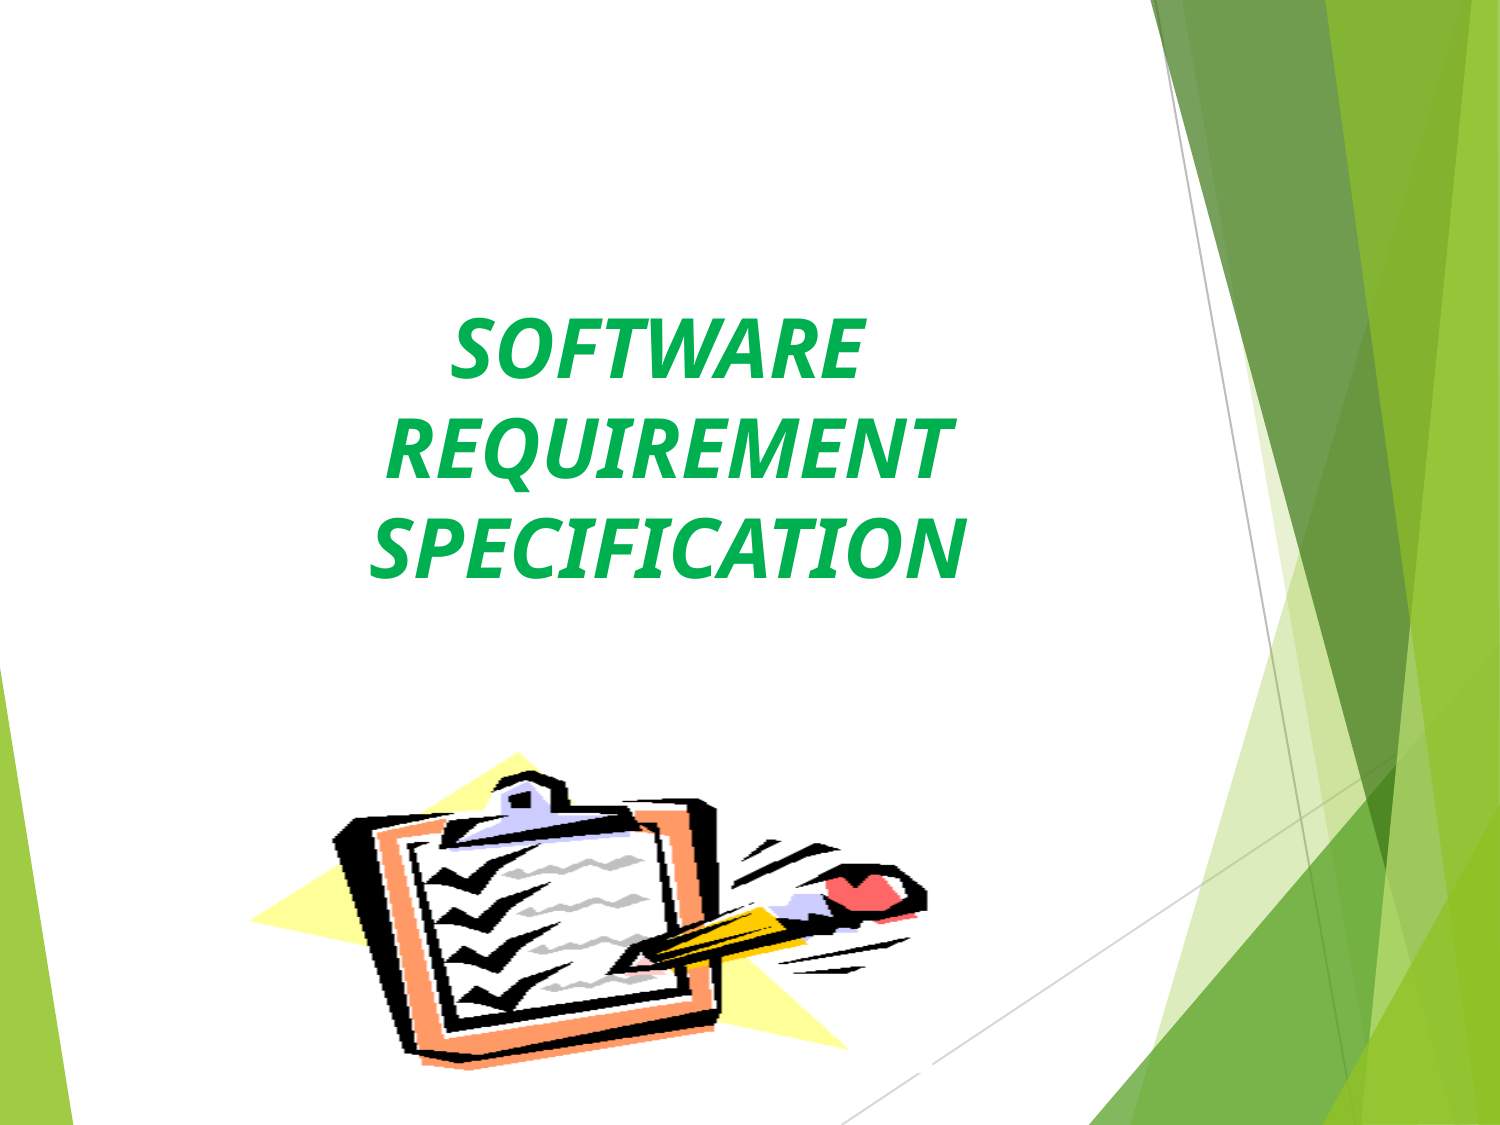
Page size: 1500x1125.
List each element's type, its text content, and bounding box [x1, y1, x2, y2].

text_box SOFTWARE REQUIREMENT SPECIFICATION [287, 287, 1038, 603]
text_box [249, 750, 933, 1073]
